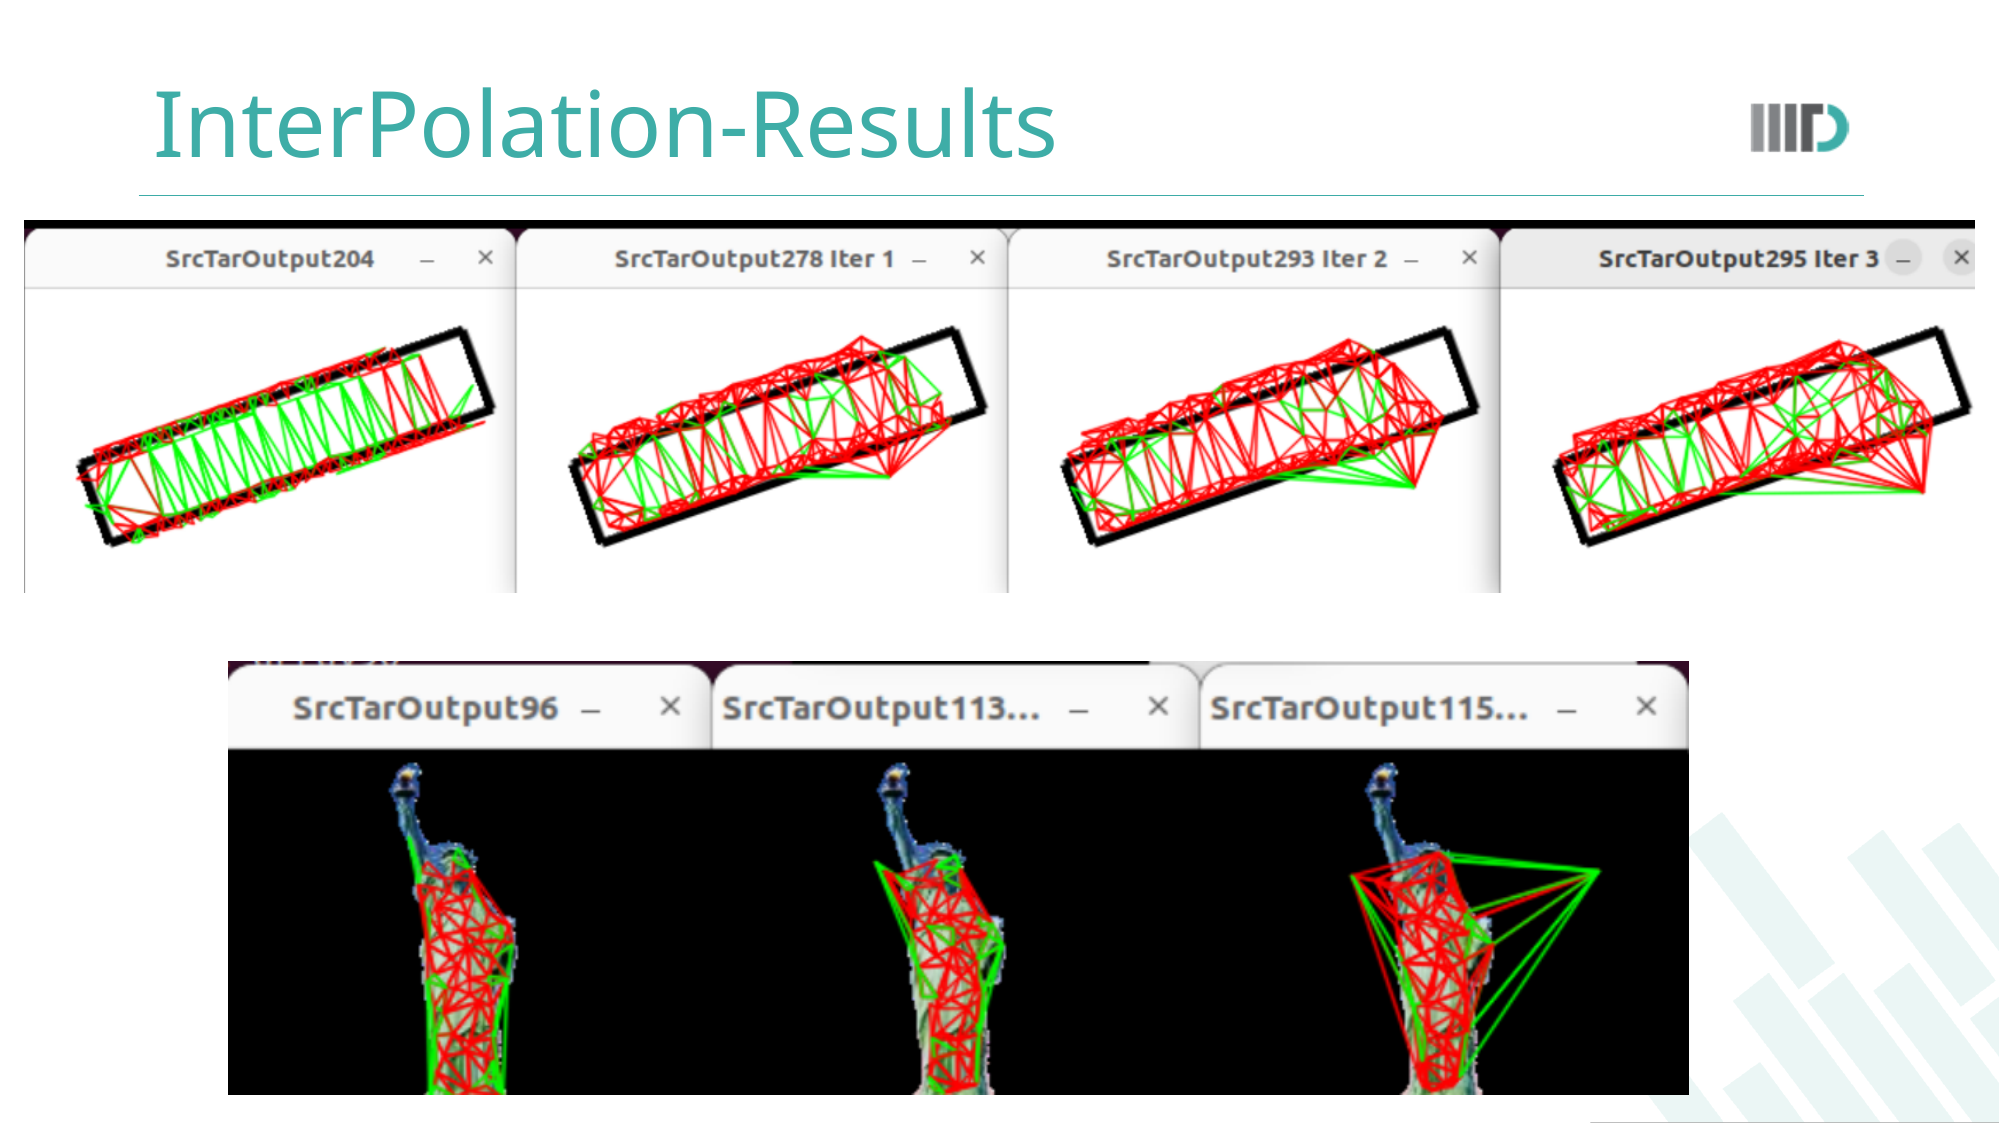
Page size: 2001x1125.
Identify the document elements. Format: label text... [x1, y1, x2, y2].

title InterPolation-Results [138, 60, 1689, 196]
picture [24, 220, 1976, 594]
picture [1732, 91, 1864, 165]
picture [228, 661, 2000, 1125]
